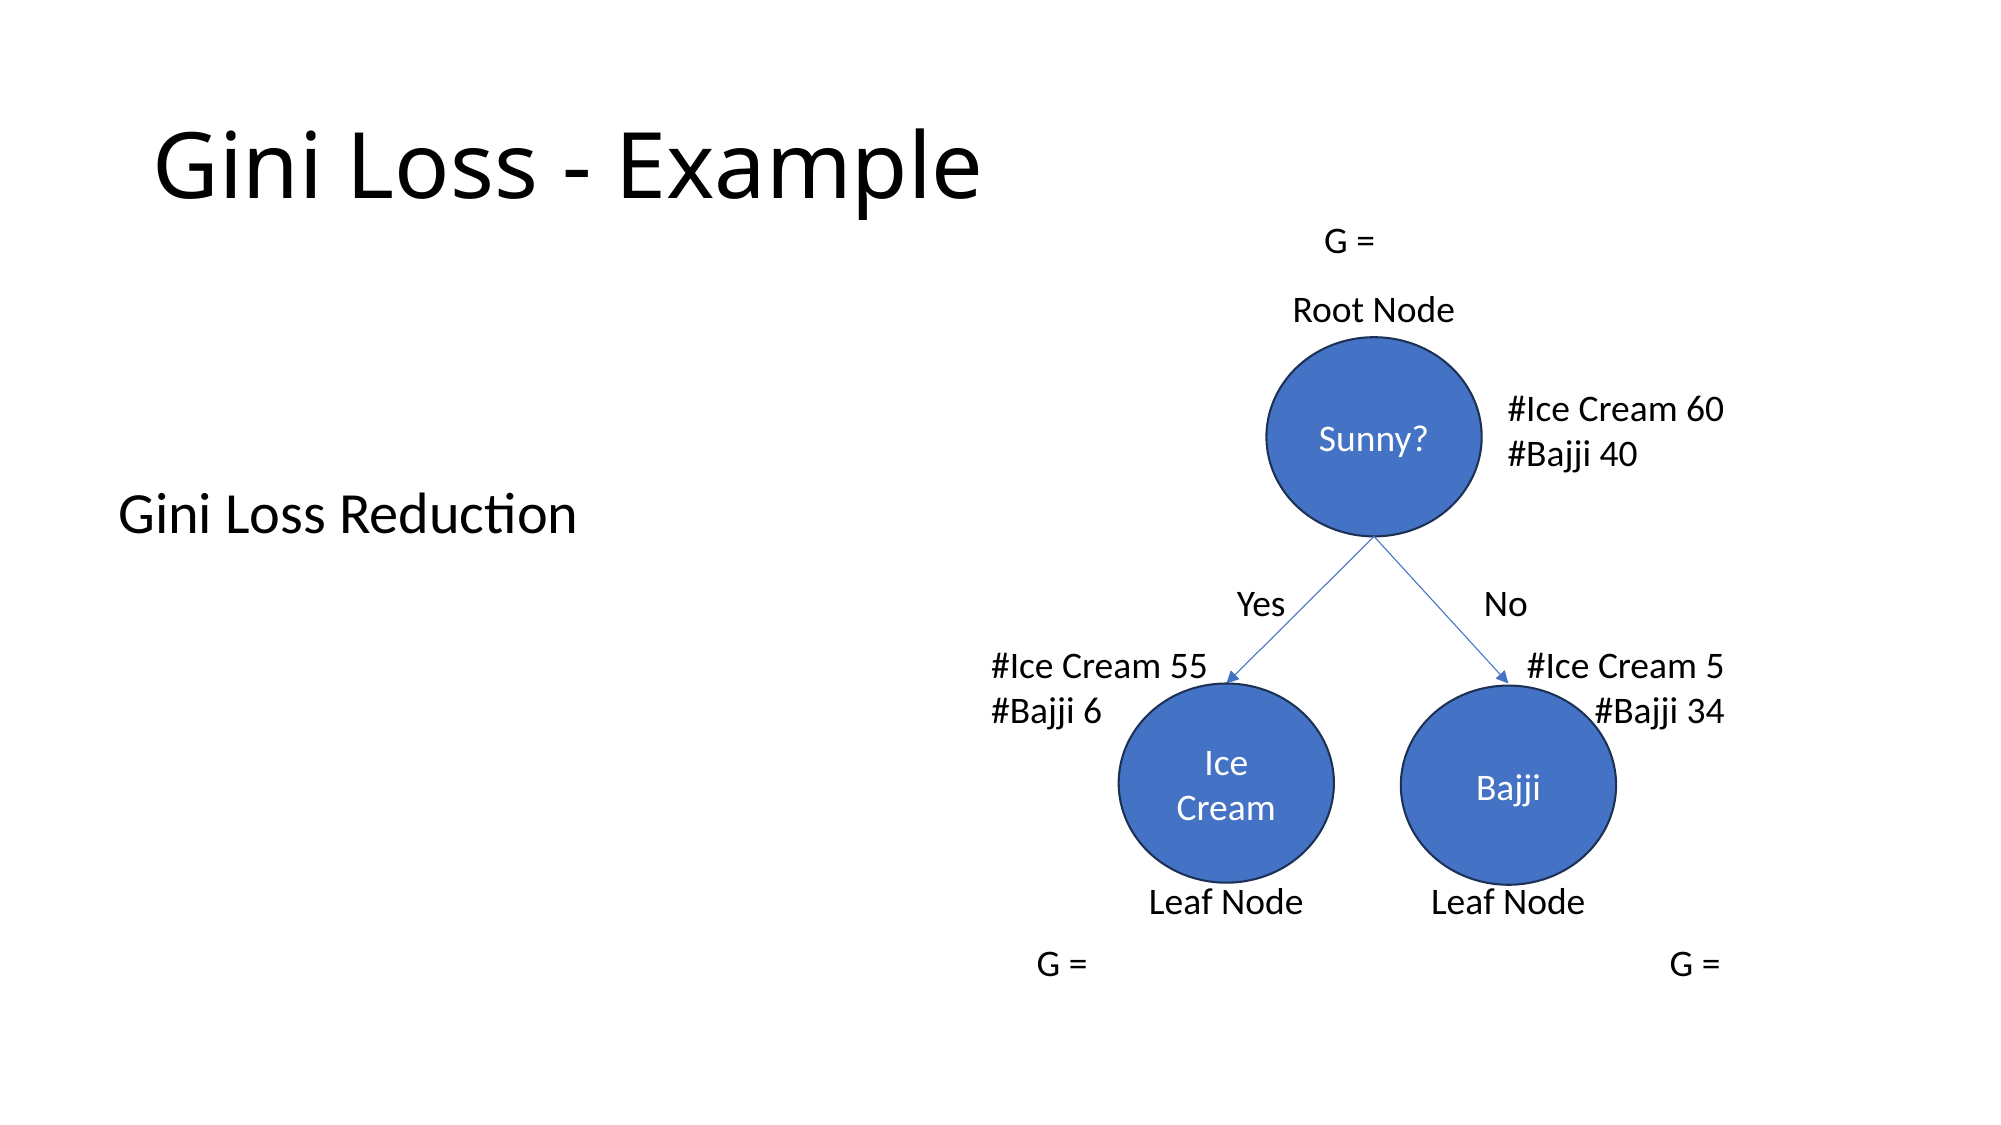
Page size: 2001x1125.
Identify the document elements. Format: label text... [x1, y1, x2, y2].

title Gini Loss - Example [137, 59, 1863, 278]
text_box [767, 208, 1990, 1016]
